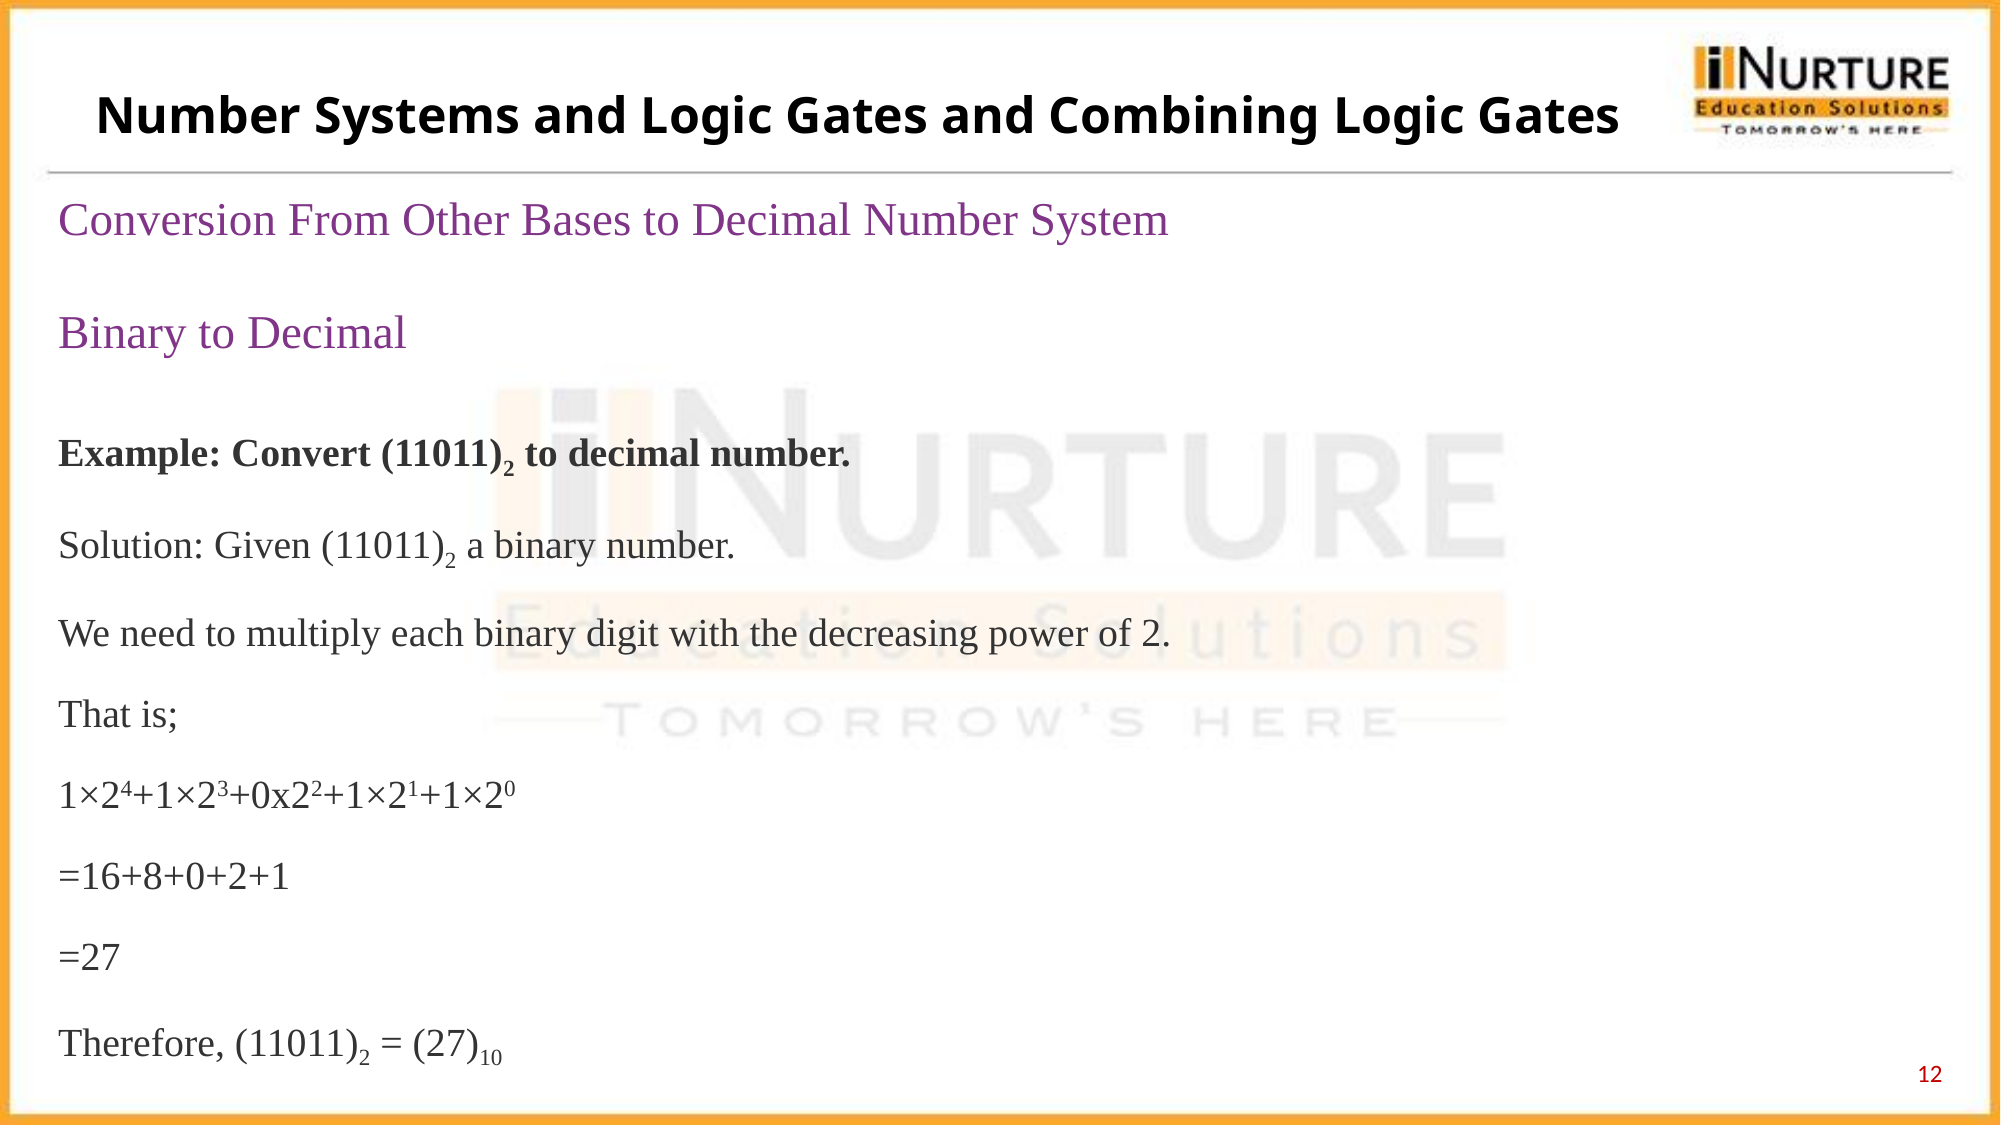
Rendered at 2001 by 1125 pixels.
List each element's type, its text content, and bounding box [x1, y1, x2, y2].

text_box Conversion From Other Bases to Decimal Number System Binary to Decimal Example: Convert (11011)2 to decimal number. Solution: Given (11011)2 a binary number. We need to multiply each binary digit with the decreasing power of 2. That is; 1×24+1×23+0x22+1×21+1×20 =16+8+0+2+1 =27 Therefore, (11011)2 = (27)10 [43, 180, 1867, 1085]
picture [0, 0, 2001, 1125]
text_box Number Systems and Logic Gates and Combining Logic Gates [80, 75, 1707, 151]
slide_number 12 [1861, 1042, 1958, 1103]
